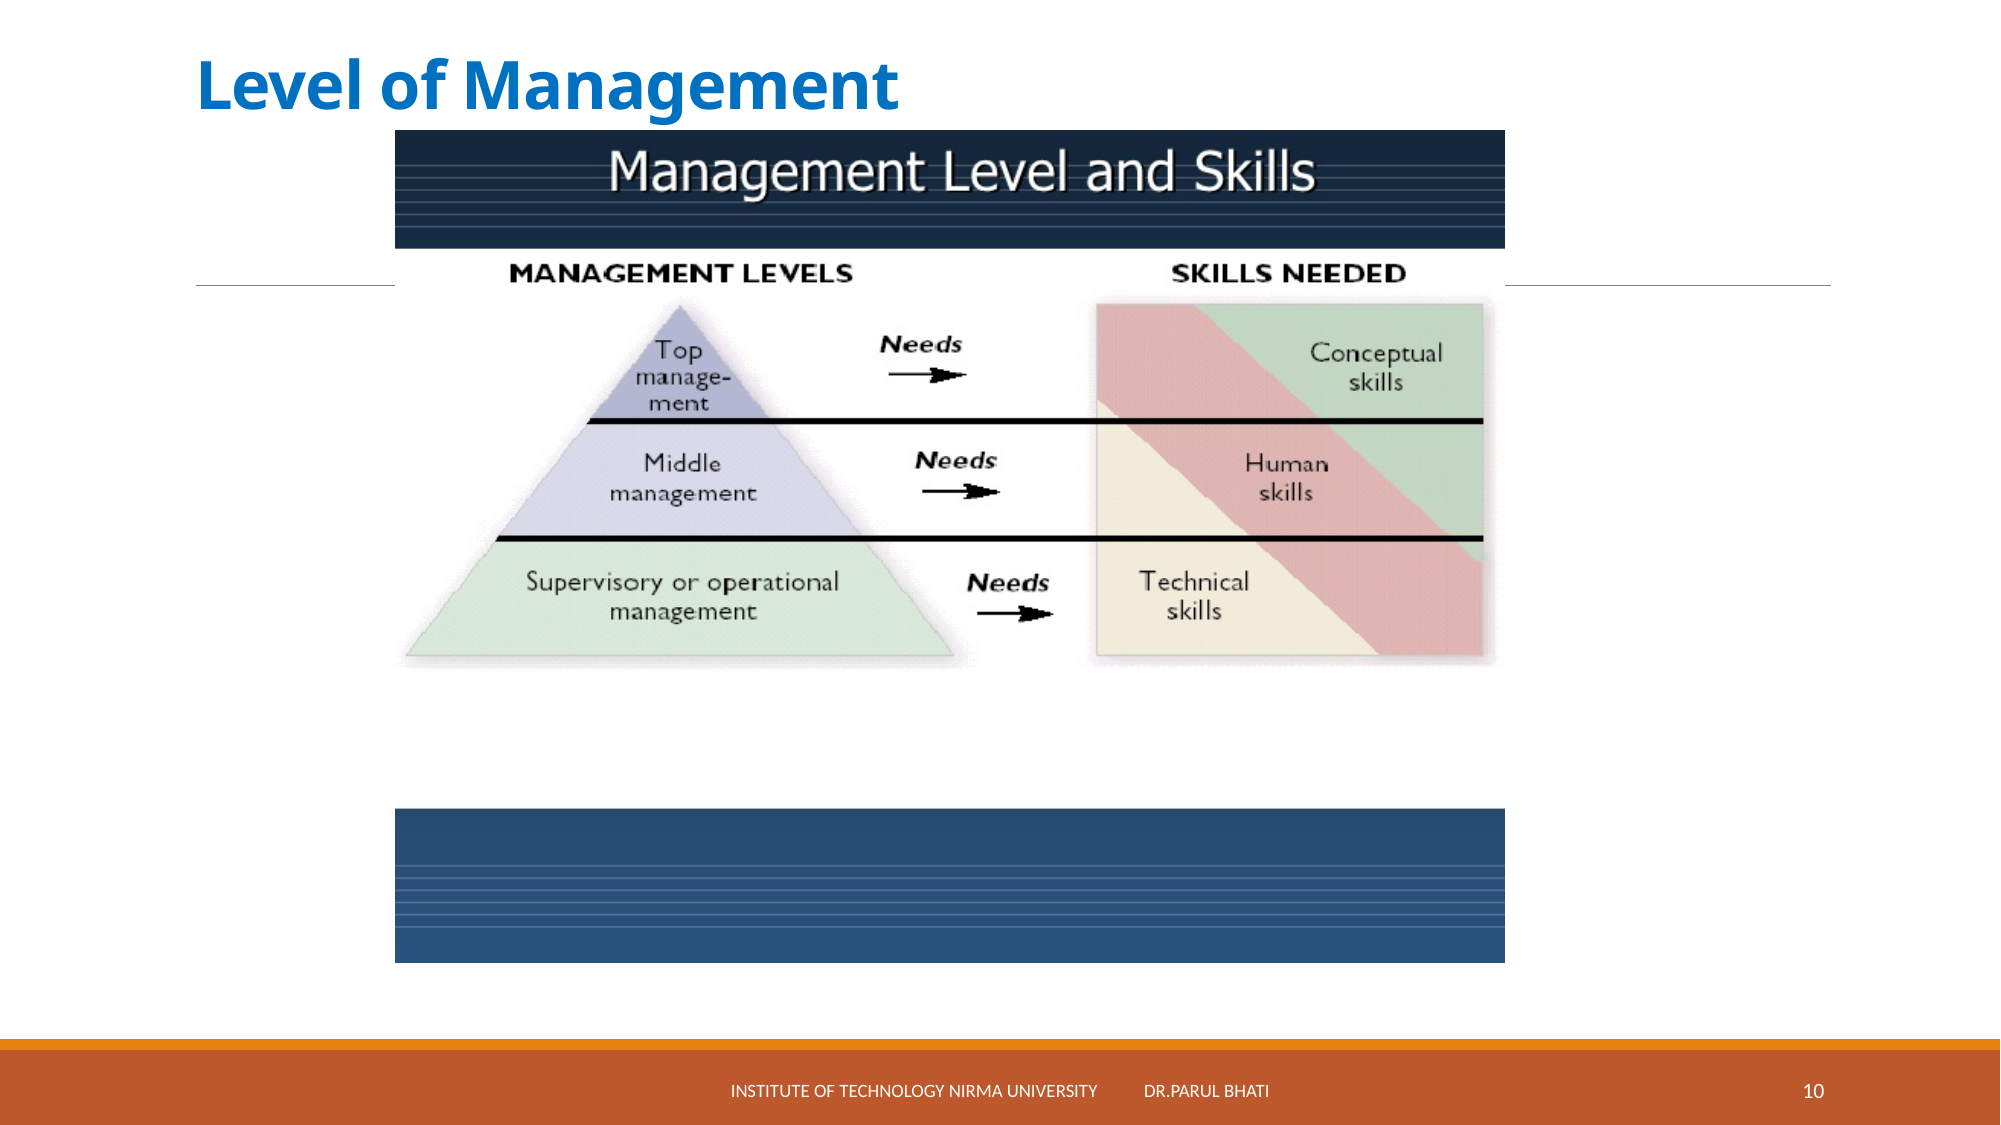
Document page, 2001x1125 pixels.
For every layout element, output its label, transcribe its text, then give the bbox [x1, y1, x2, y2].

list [394, 130, 1505, 964]
title Level of Management [180, 47, 1830, 131]
slide_number 10 [1624, 1059, 1840, 1120]
footer INSTITUTE OF TECHNOLOGY NIRMA UNIVERSITY DR.PARUL BHATI [604, 1059, 1396, 1120]
